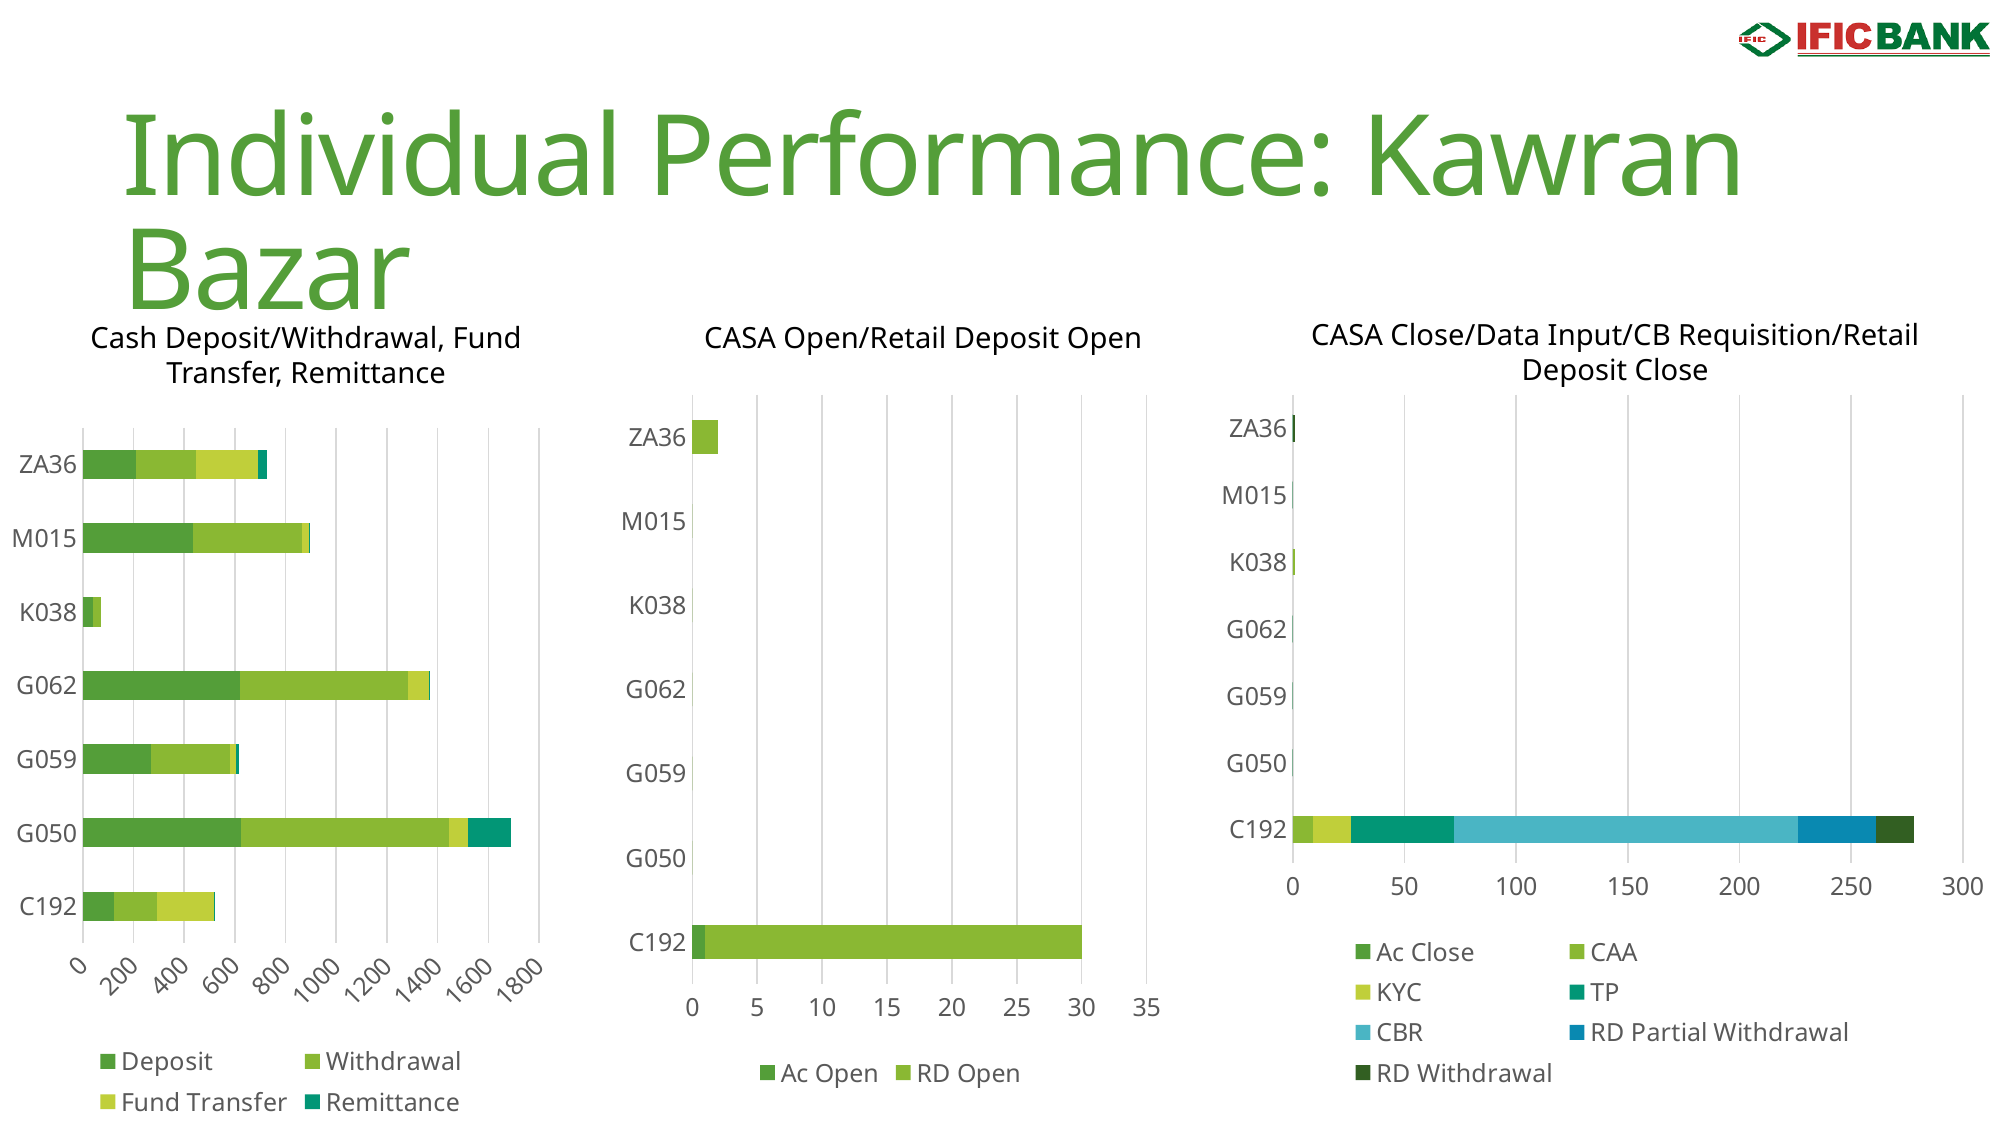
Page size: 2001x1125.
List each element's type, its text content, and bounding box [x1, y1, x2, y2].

text_box CASA Open/Retail Deposit Open [660, 311, 1186, 362]
chart [1205, 380, 2000, 1097]
text_box Cash Deposit/Withdrawal, Fund Transfer, Remittance [43, 312, 569, 397]
picture [1730, 2, 2000, 71]
chart [609, 380, 1173, 1097]
title Individual Performance: Kawran Bazar [107, 81, 1875, 354]
text_box CASA Close/Data Input/CB Requisition/Retail Deposit Close [1253, 309, 1977, 380]
chart [0, 413, 563, 1125]
